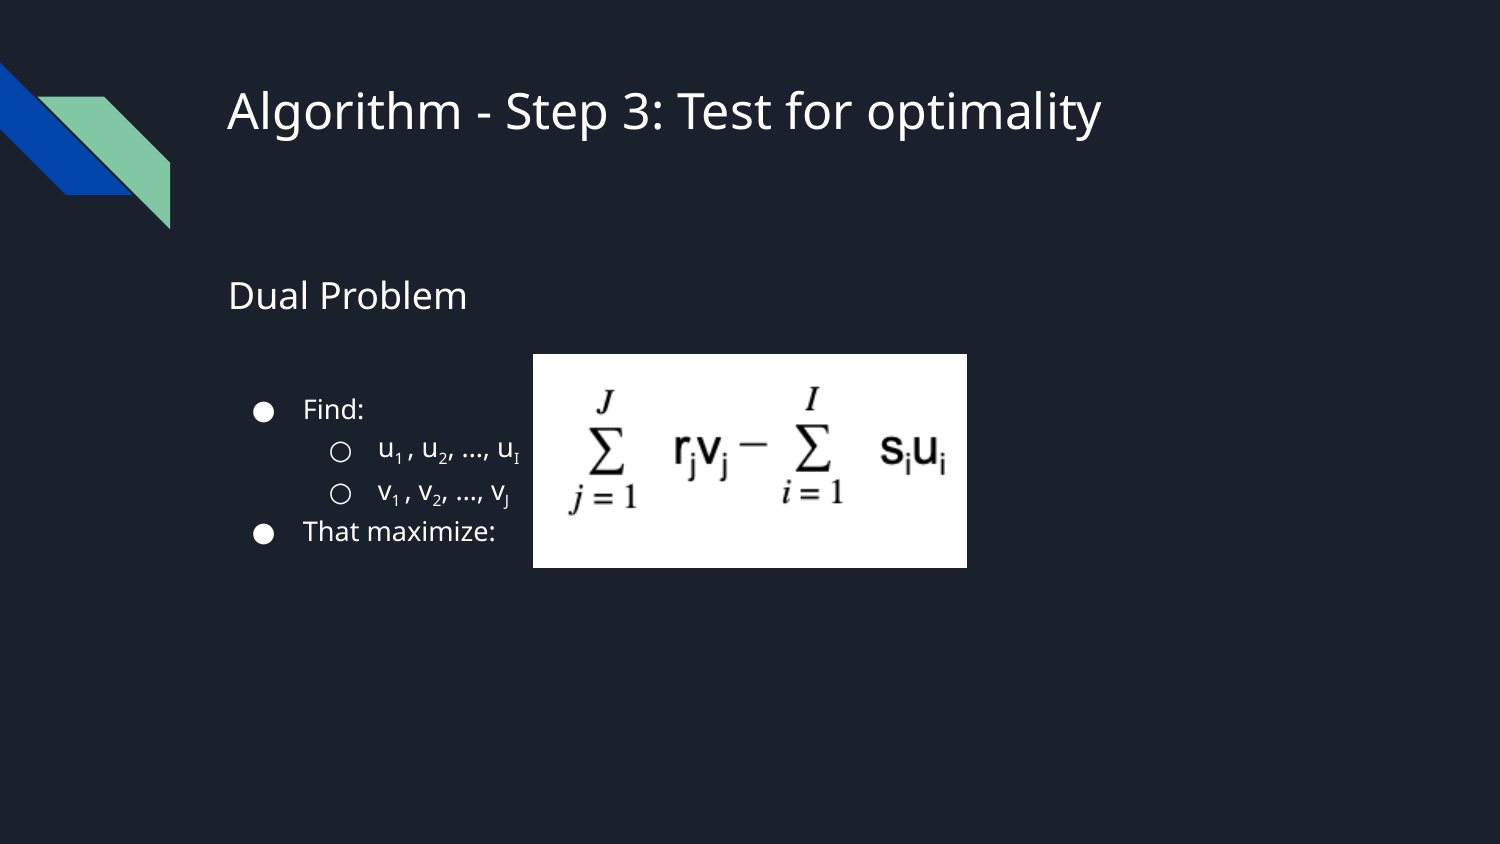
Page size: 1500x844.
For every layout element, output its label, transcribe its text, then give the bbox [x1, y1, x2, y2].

picture [533, 354, 967, 568]
title Algorithm - Step 3: Test for optimality [212, 64, 1368, 215]
list Dual Problem Find: u1 , u2, …, uI v1 , v2, …, vJ That maximize: [212, 257, 1368, 735]
